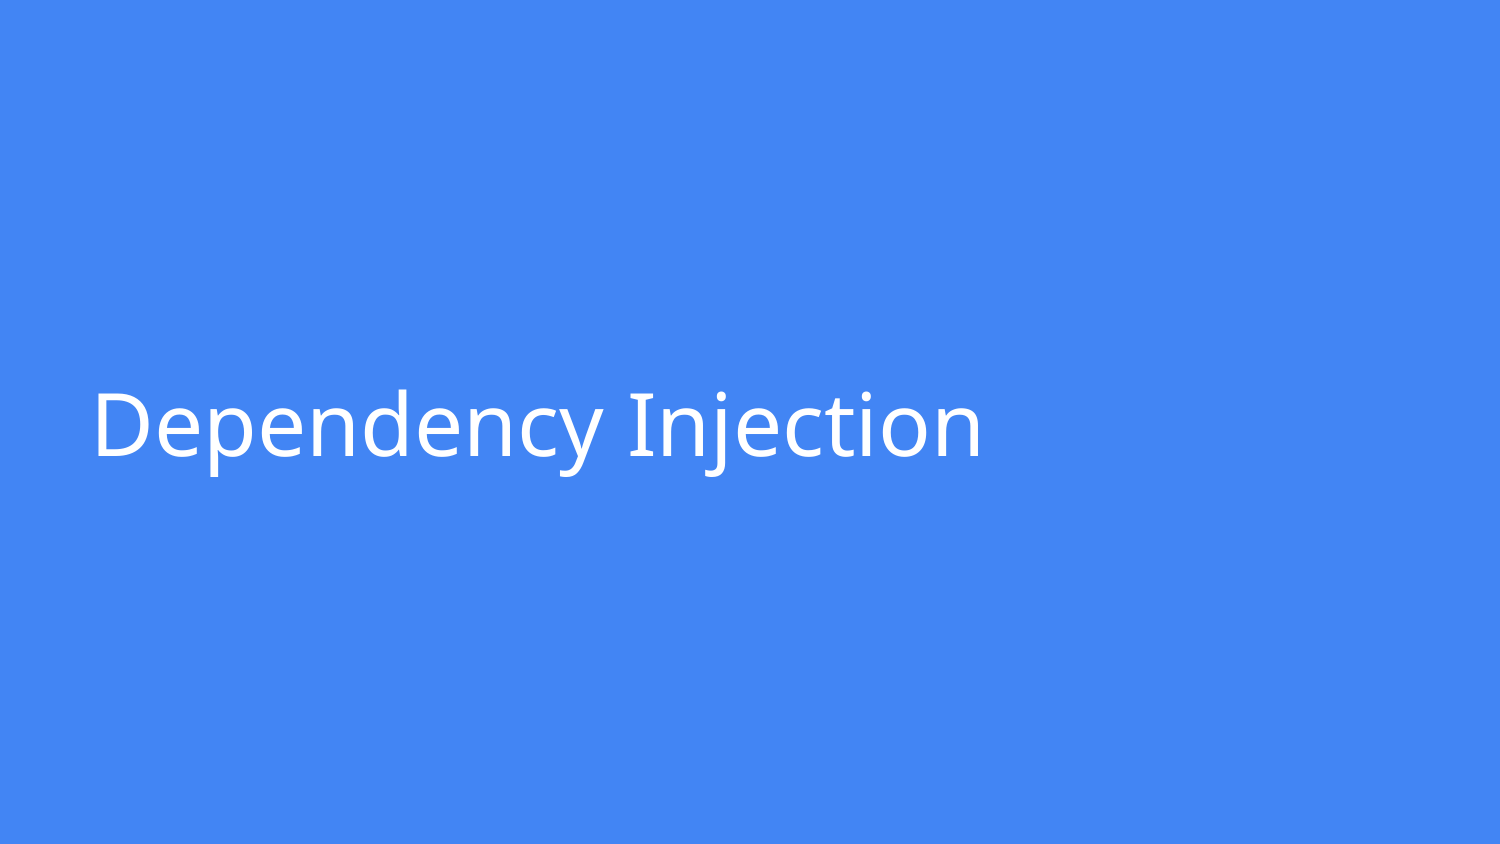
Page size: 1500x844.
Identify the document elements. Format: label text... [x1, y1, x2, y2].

title Dependency Injection [75, 338, 1425, 505]
